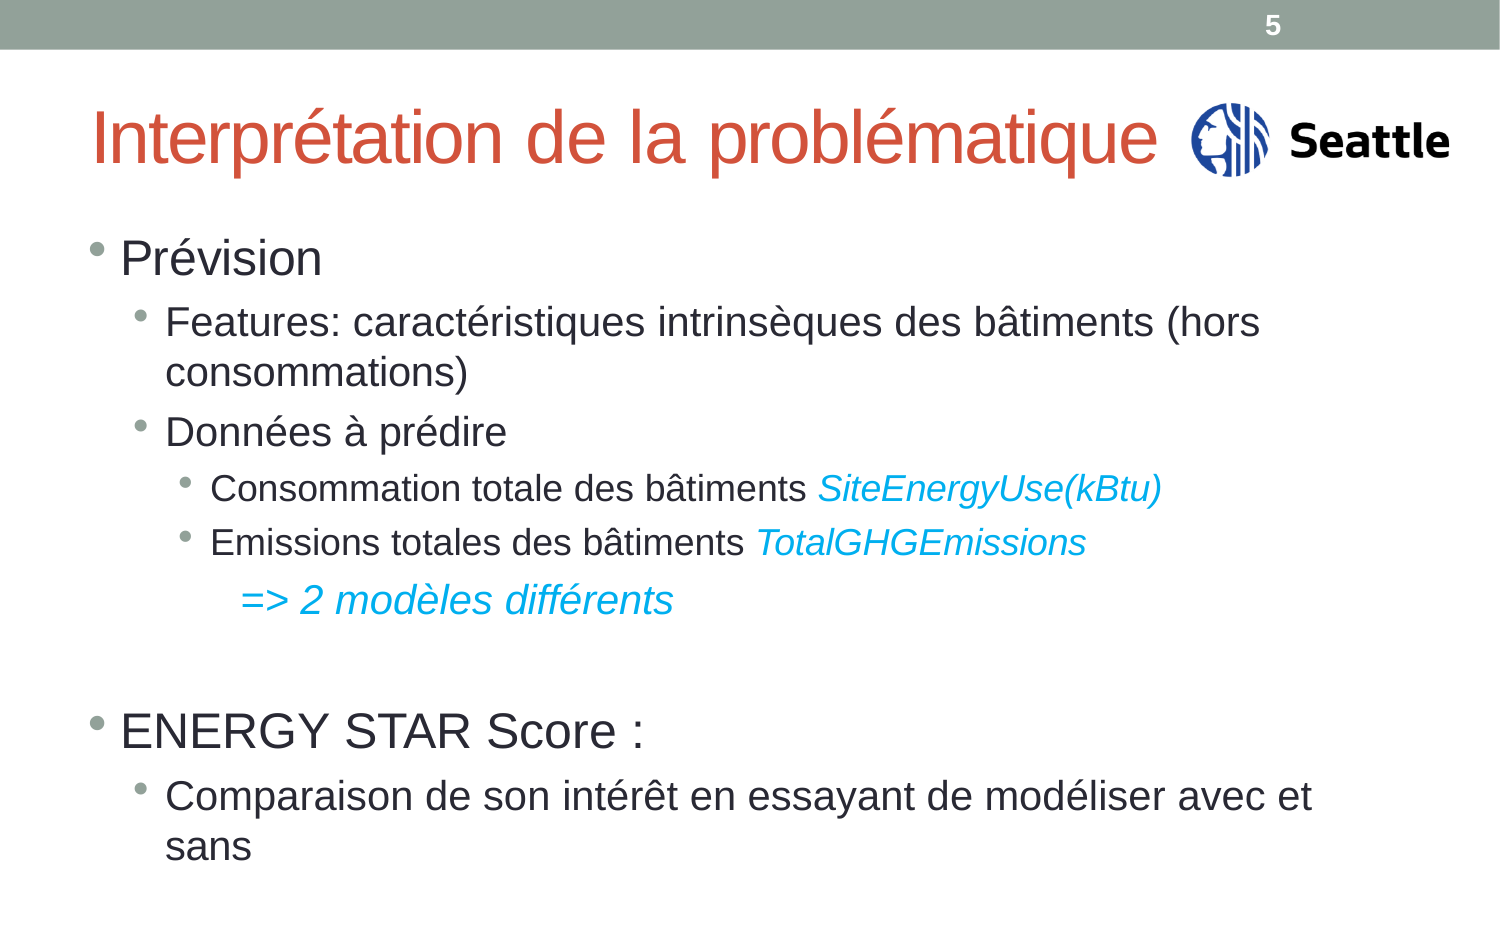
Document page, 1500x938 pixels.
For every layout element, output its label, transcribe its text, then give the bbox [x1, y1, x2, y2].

text_box 5 [1263, 4, 1284, 42]
title Interprétation de la problématique [87, 86, 1358, 210]
text_box Prévision Features: caractéristiques intrinsèques des bâtiments (hors consommations) Données à prédire Consommation totale des bâtiments SiteEnergyUse(kBtu) Emissions totales des bâtiments TotalGHGEmissions => 2 modèles différents ENERGY STAR Score : Comparaison de son intérêt en essayant de modéliser avec et sans [87, 210, 1409, 869]
picture [1190, 102, 1450, 178]
